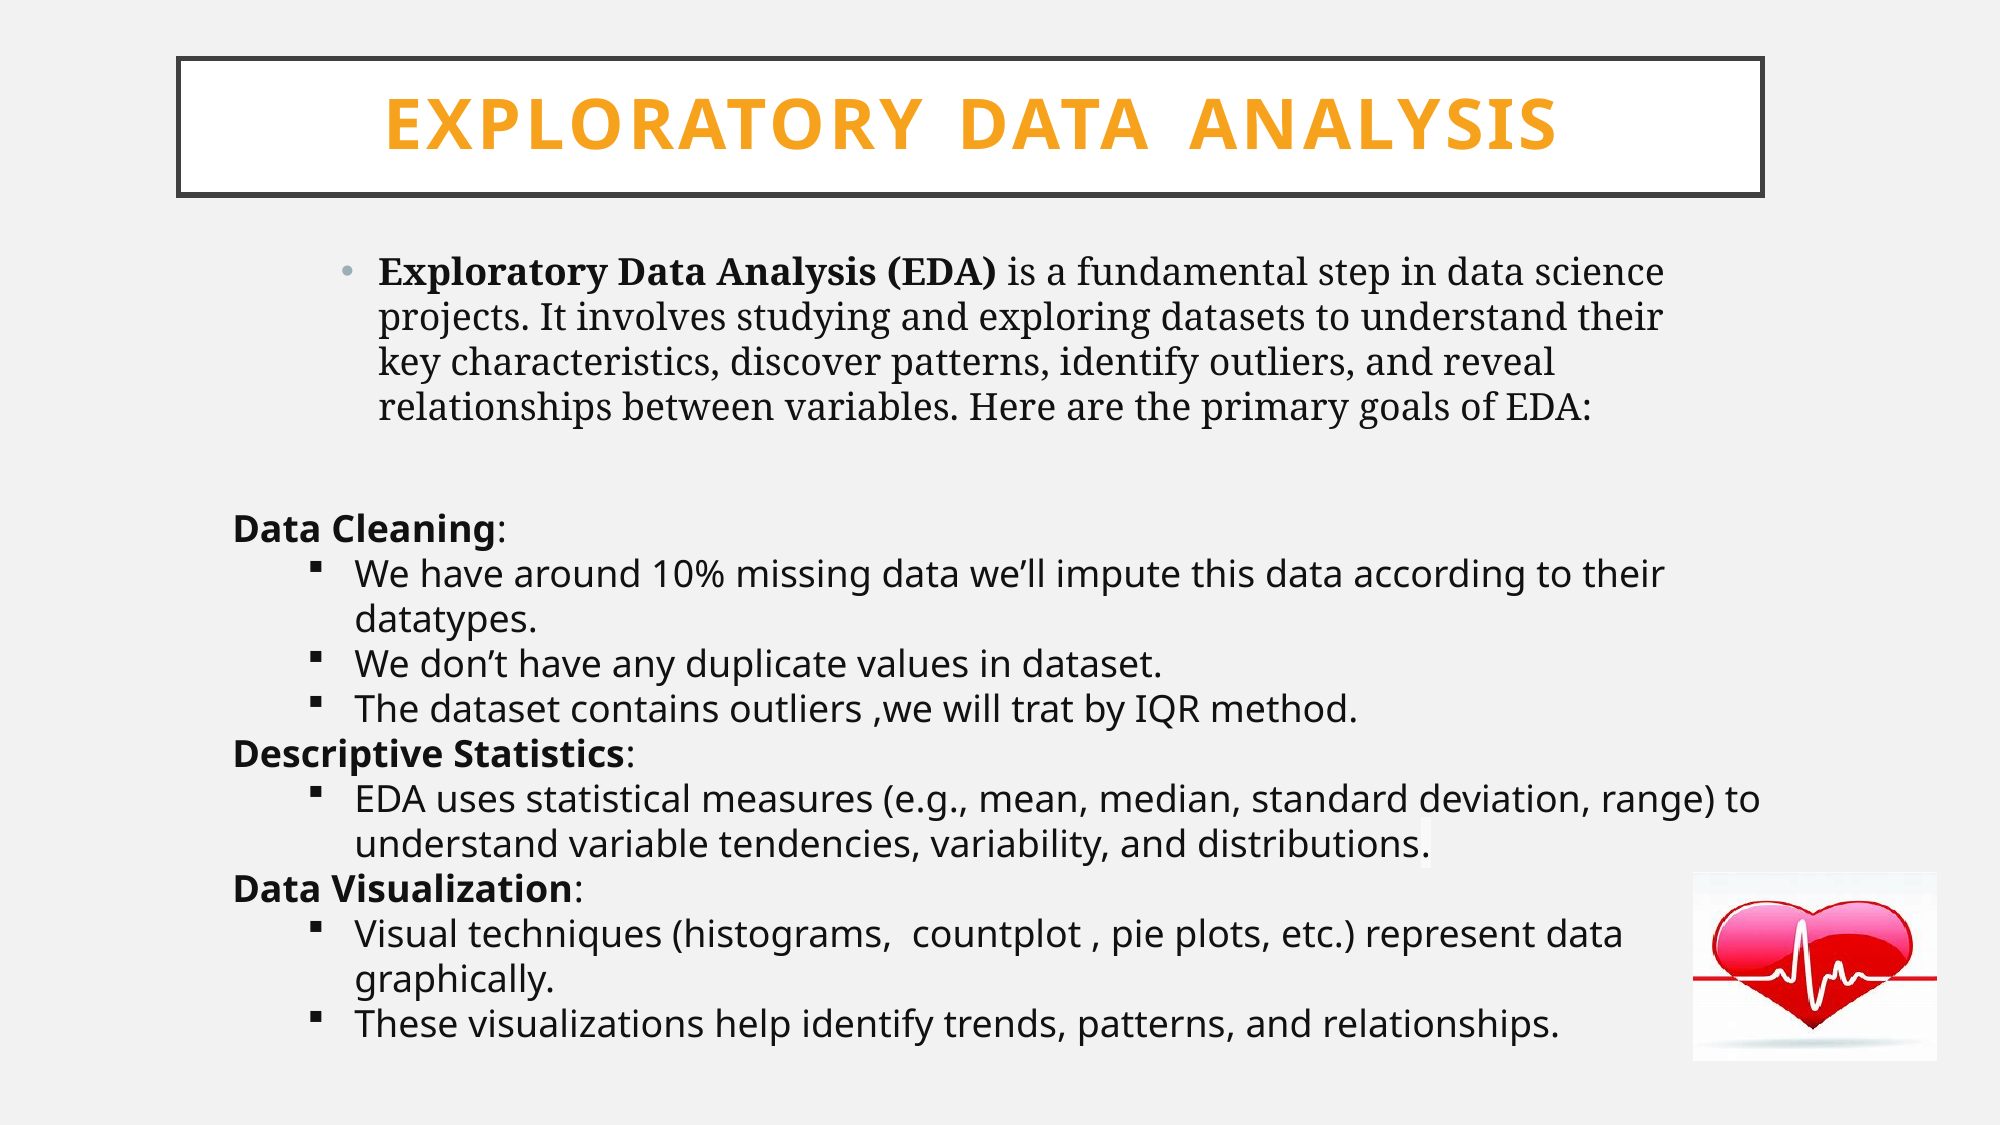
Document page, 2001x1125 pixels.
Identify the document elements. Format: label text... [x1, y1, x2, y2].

picture [1693, 872, 1937, 1061]
list Exploratory Data Analysis (EDA) is a fundamental step in data science projects. It involves studying and exploring datasets to understand their key characteristics, discover patterns, identify outliers, and reveal relationships between variables. Here are the primary goals of EDA: [325, 240, 1694, 452]
title Exploratory data analysis [176, 56, 1765, 198]
text_box Data Cleaning: We have around 10% missing data we’ll impute this data according to their datatypes. We don’t have any duplicate values in dataset. The dataset contains outliers ,we will trat by IQR method. Descriptive Statistics: EDA uses statistical measures (e.g., mean, median, standard deviation, range) to understand variable tendencies, variability, and distributions. Data Visualization: Visual techniques (histograms, countplot , pie plots, etc.) represent data graphically. These visualizations help identify trends, patterns, and relationships. [217, 497, 1802, 1052]
